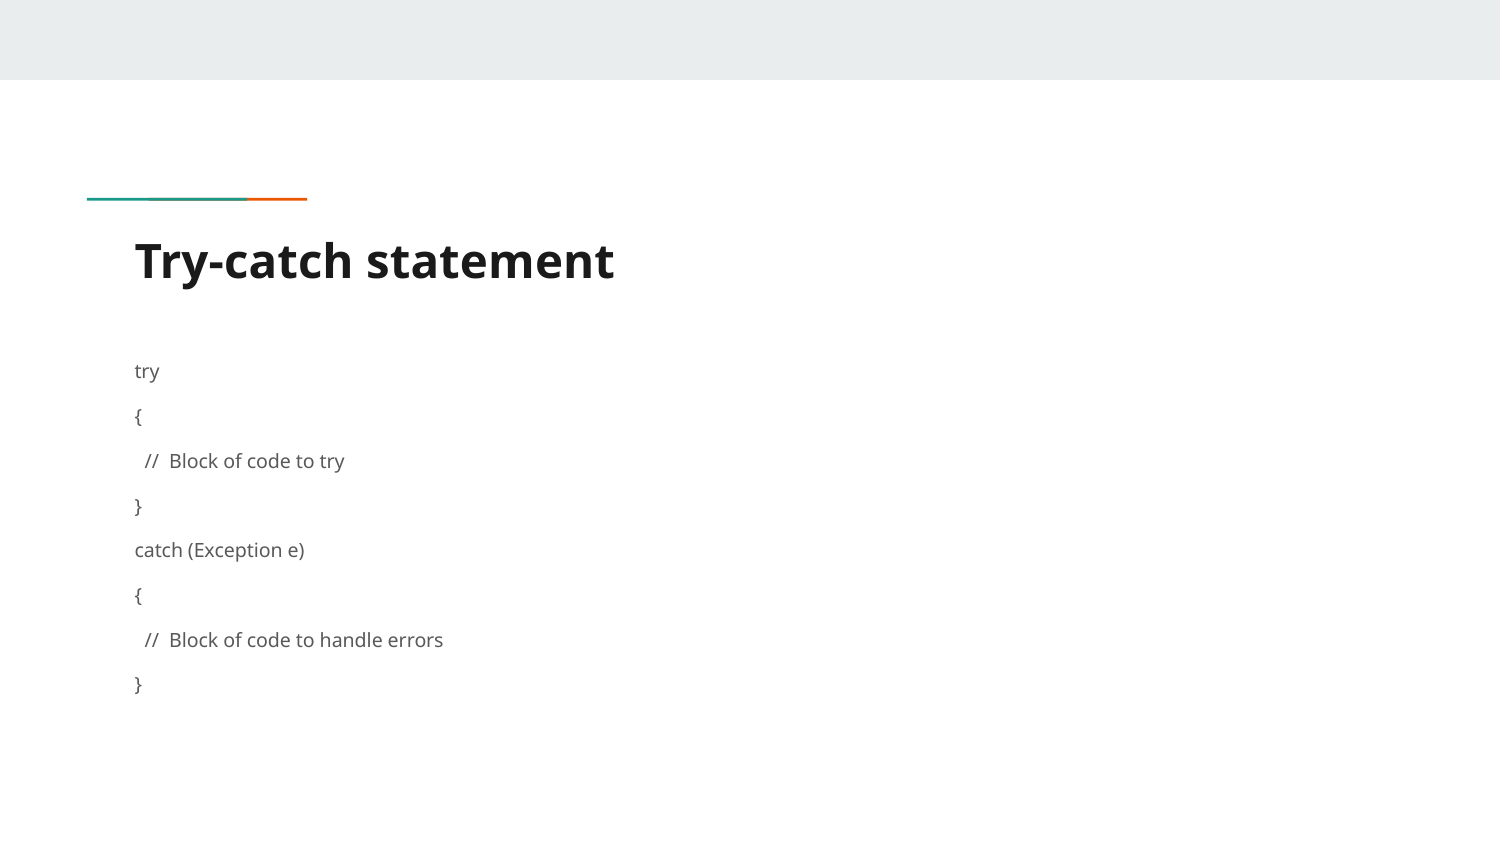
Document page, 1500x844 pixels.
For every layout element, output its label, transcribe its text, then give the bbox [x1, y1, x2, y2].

list try { // Block of code to try } catch (Exception e) { // Block of code to handle errors } [119, 341, 1381, 712]
title Try-catch statement [119, 216, 1381, 305]
